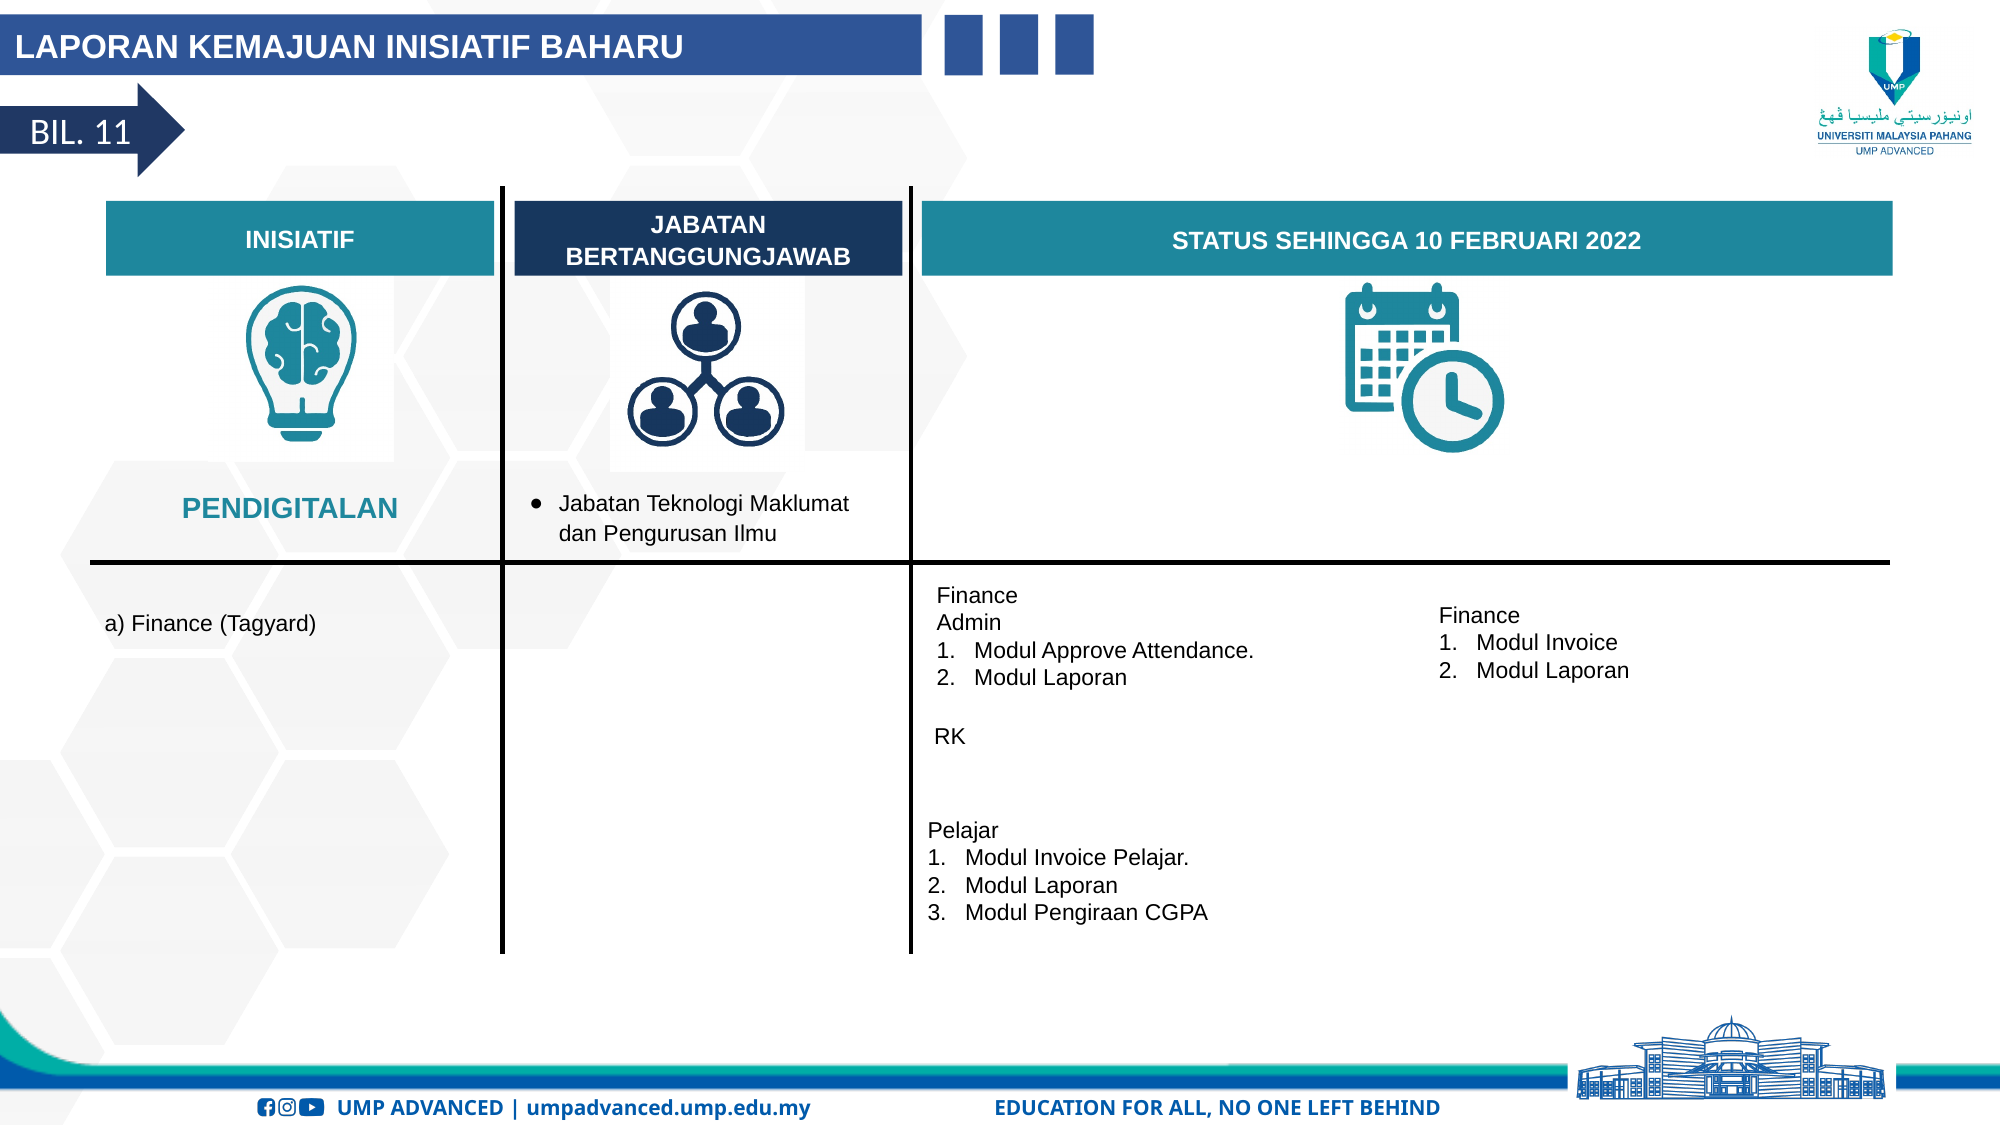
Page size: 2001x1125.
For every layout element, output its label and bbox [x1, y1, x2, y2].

picture [610, 276, 805, 472]
text_box [86, 479, 903, 552]
text_box [912, 200, 1893, 276]
text_box [106, 200, 502, 276]
picture [1339, 276, 1510, 455]
text_box [503, 200, 910, 276]
picture [208, 276, 394, 462]
text_box [0, 0, 2000, 1125]
